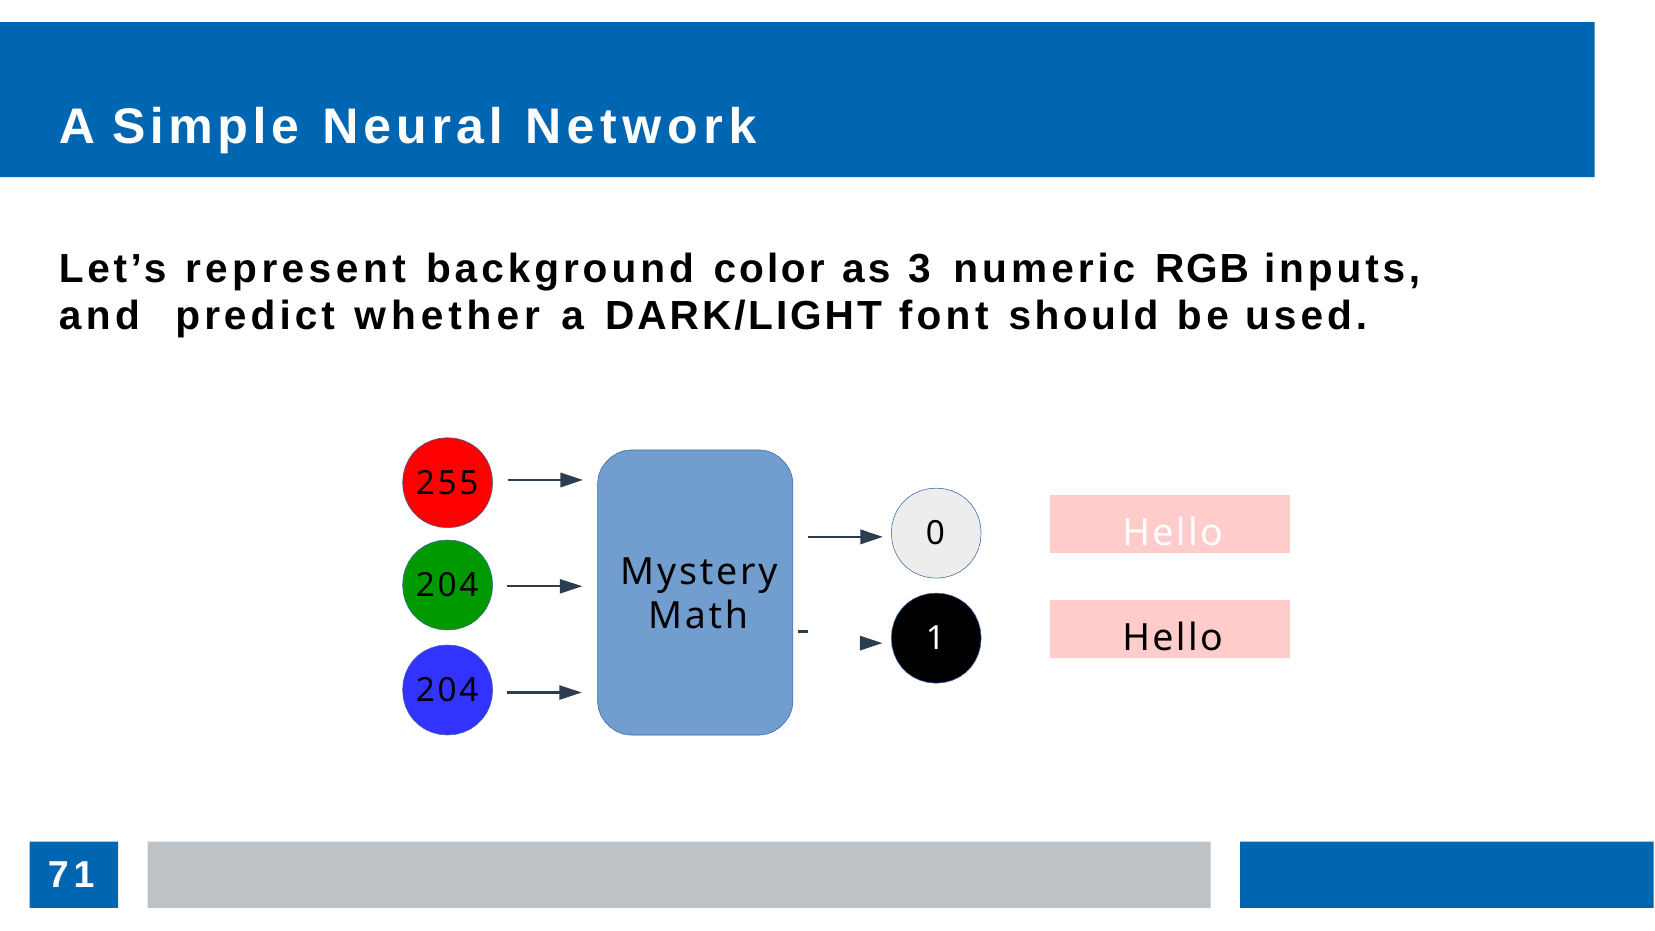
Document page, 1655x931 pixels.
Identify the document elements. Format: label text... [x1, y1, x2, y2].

text_box Hello [1049, 495, 1290, 553]
text_box [559, 578, 583, 594]
text_box [402, 437, 493, 528]
text_box 204 [413, 666, 482, 709]
text_box [891, 593, 982, 684]
text_box [559, 685, 582, 700]
slide_number 71 [43, 850, 104, 931]
text_box Hello [1049, 600, 1290, 658]
title A Simple Neural Network [56, 91, 770, 238]
text_box [860, 529, 883, 545]
text_box Mystery Math [618, 544, 872, 680]
text_box 0 [923, 509, 950, 552]
text_box [859, 635, 883, 651]
text_box 204 [413, 561, 482, 604]
text_box [560, 472, 583, 488]
text_box 255 [413, 458, 482, 501]
text_box [891, 488, 982, 579]
text_box [402, 645, 493, 736]
text_box 1 [923, 614, 950, 657]
text_box Let’s represent background color as 3 numeric RGB inputs, and predict whether a DARK/LIGHT font should be used. [56, 238, 1522, 338]
text_box [402, 540, 493, 631]
text_box [597, 450, 793, 736]
